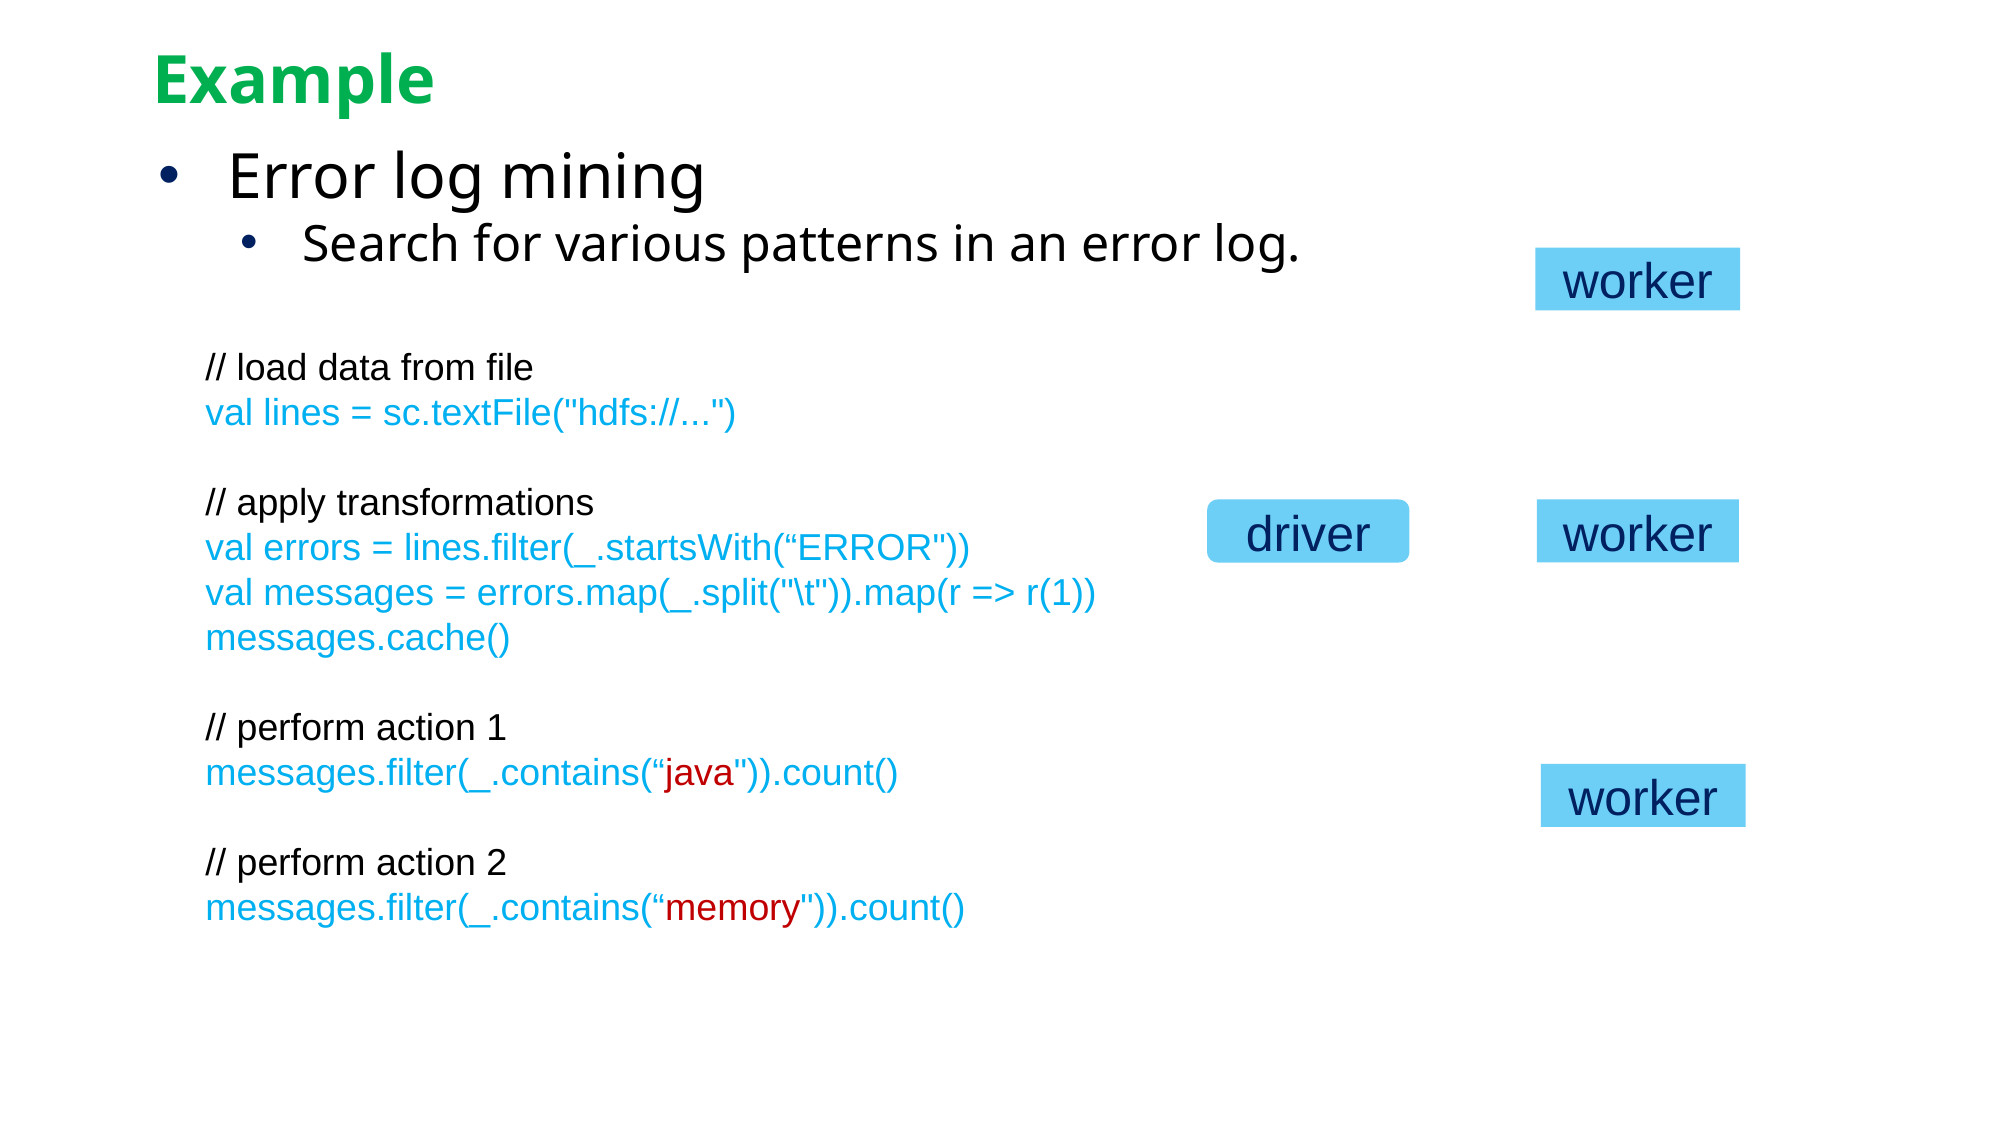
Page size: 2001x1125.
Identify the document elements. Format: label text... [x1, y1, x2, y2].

text_box worker [1539, 762, 1748, 829]
title Example [137, 11, 1863, 121]
text_box worker [1535, 497, 1741, 565]
list Error log mining Search for various patterns in an error log. [137, 121, 1863, 1004]
text_box // load data from file val lines = sc.textFile("hdfs://...") // apply transformations val errors = lines.filter(_.startsWith(“ERROR")) val messages = errors.map(_.split("\t")).map(r => r(1)) messages.cache() // perform action 1 messages.filter(_.contains(“java")).count() // perform action 2 messages.filter(_.contains(“memory")).count() [190, 335, 1189, 935]
text_box worker [1533, 245, 1742, 313]
text_box driver [1205, 497, 1412, 565]
